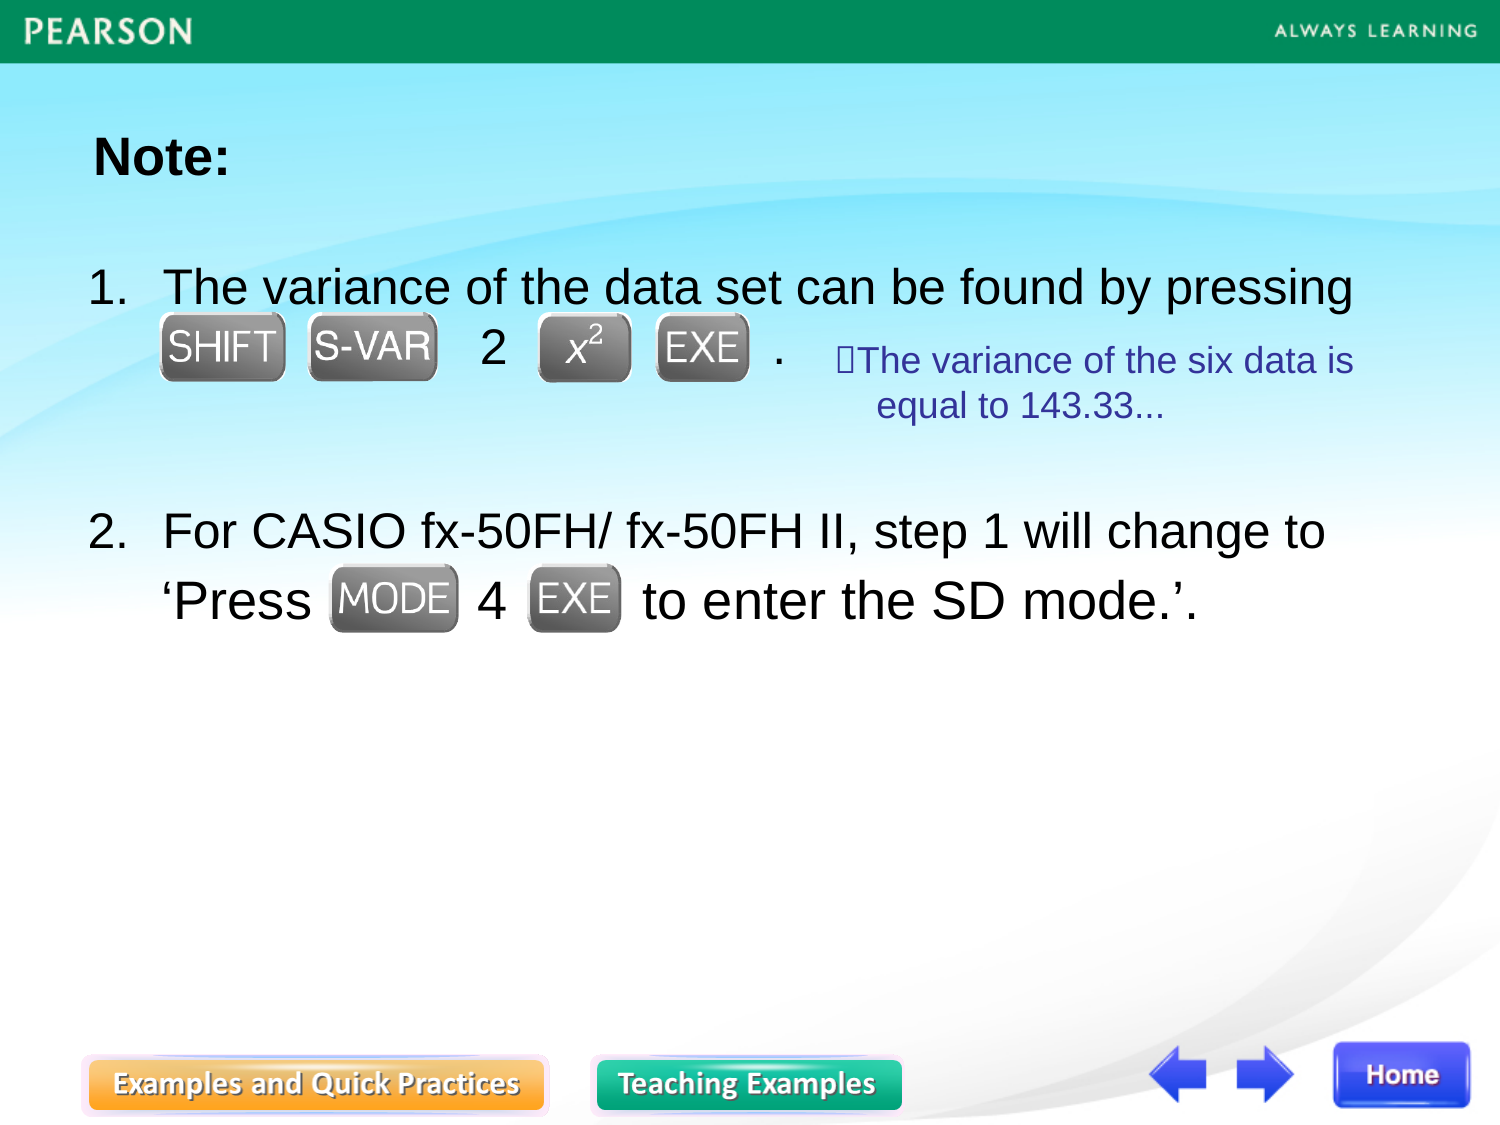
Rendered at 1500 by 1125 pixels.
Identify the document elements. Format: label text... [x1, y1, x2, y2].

picture [0, 0, 1500, 1125]
text_box Note: [78, 113, 247, 194]
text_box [33, 491, 1381, 640]
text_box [72, 246, 1461, 384]
text_box The variance of the six data is equal to 143.33... [809, 393, 1400, 434]
text_box [72, 125, 1424, 201]
